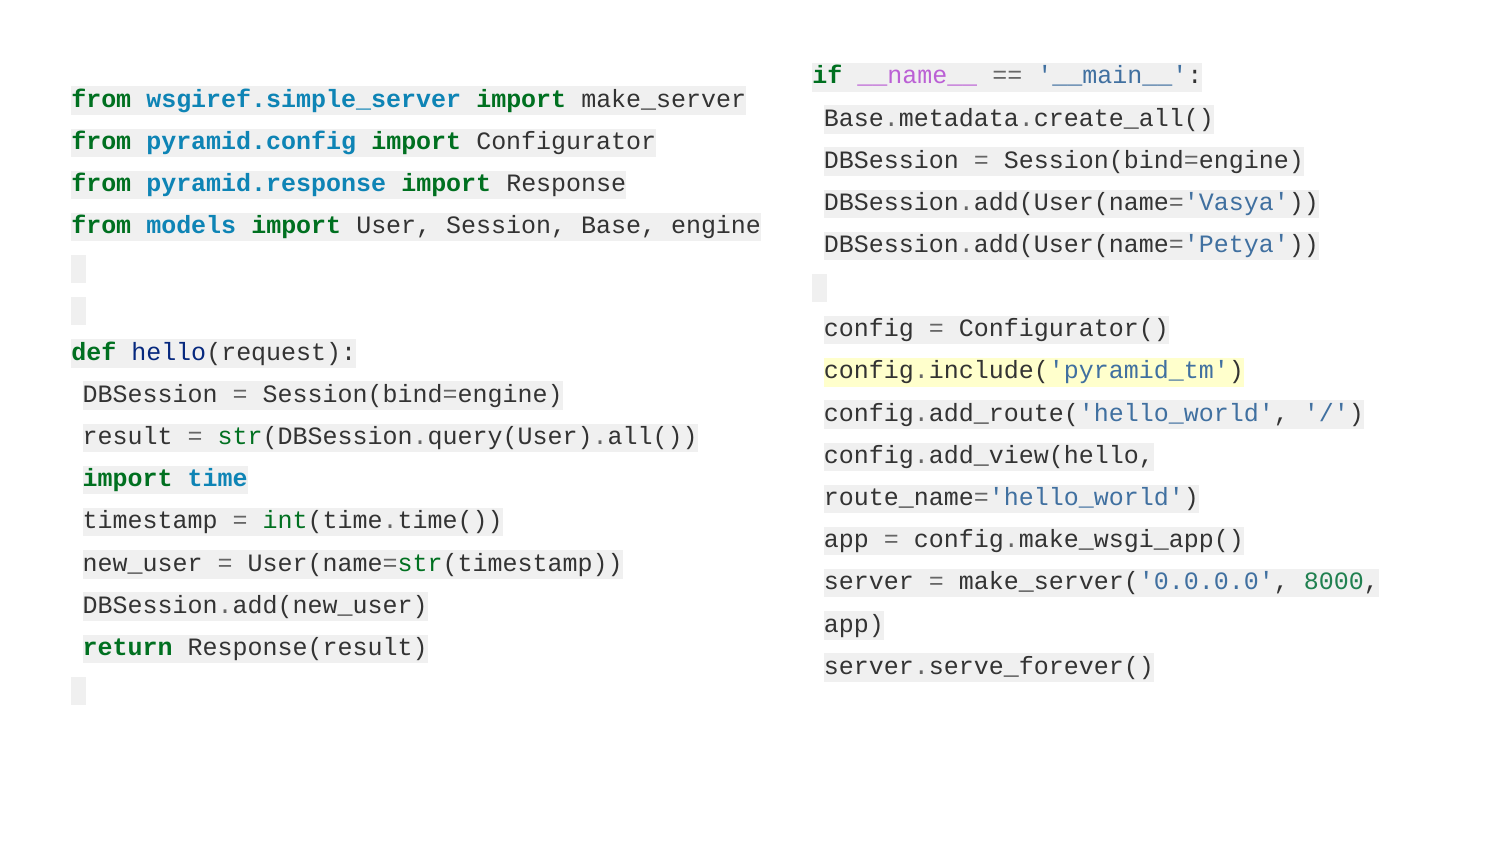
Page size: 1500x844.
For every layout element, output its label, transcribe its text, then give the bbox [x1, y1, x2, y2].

text_box if __name__ == '__main__': Base.metadata.create_all() DBSession = Session(bind=engine) DBSession.add(User(name='Vasya')) DBSession.add(User(name='Petya')) config = Configurator() config.include('pyramid_tm') config.add_route('hello_world', '/') config.add_view(hello, route_name='hello_world') app = config.make_wsgi_app() server = make_server('0.0.0.0', 8000, app) server.serve_forever() [792, 31, 1485, 821]
list from wsgiref.simple_server import make_server from pyramid.config import Configurator from pyramid.response import Response from models import User, Session, Base, engine def hello(request): DBSession = Session(bind=engine) result = str(DBSession.query(User).all()) import time timestamp = int(time.time()) new_user = User(name=str(timestamp)) DBSession.add(new_user) return Response(result) [51, 31, 792, 794]
